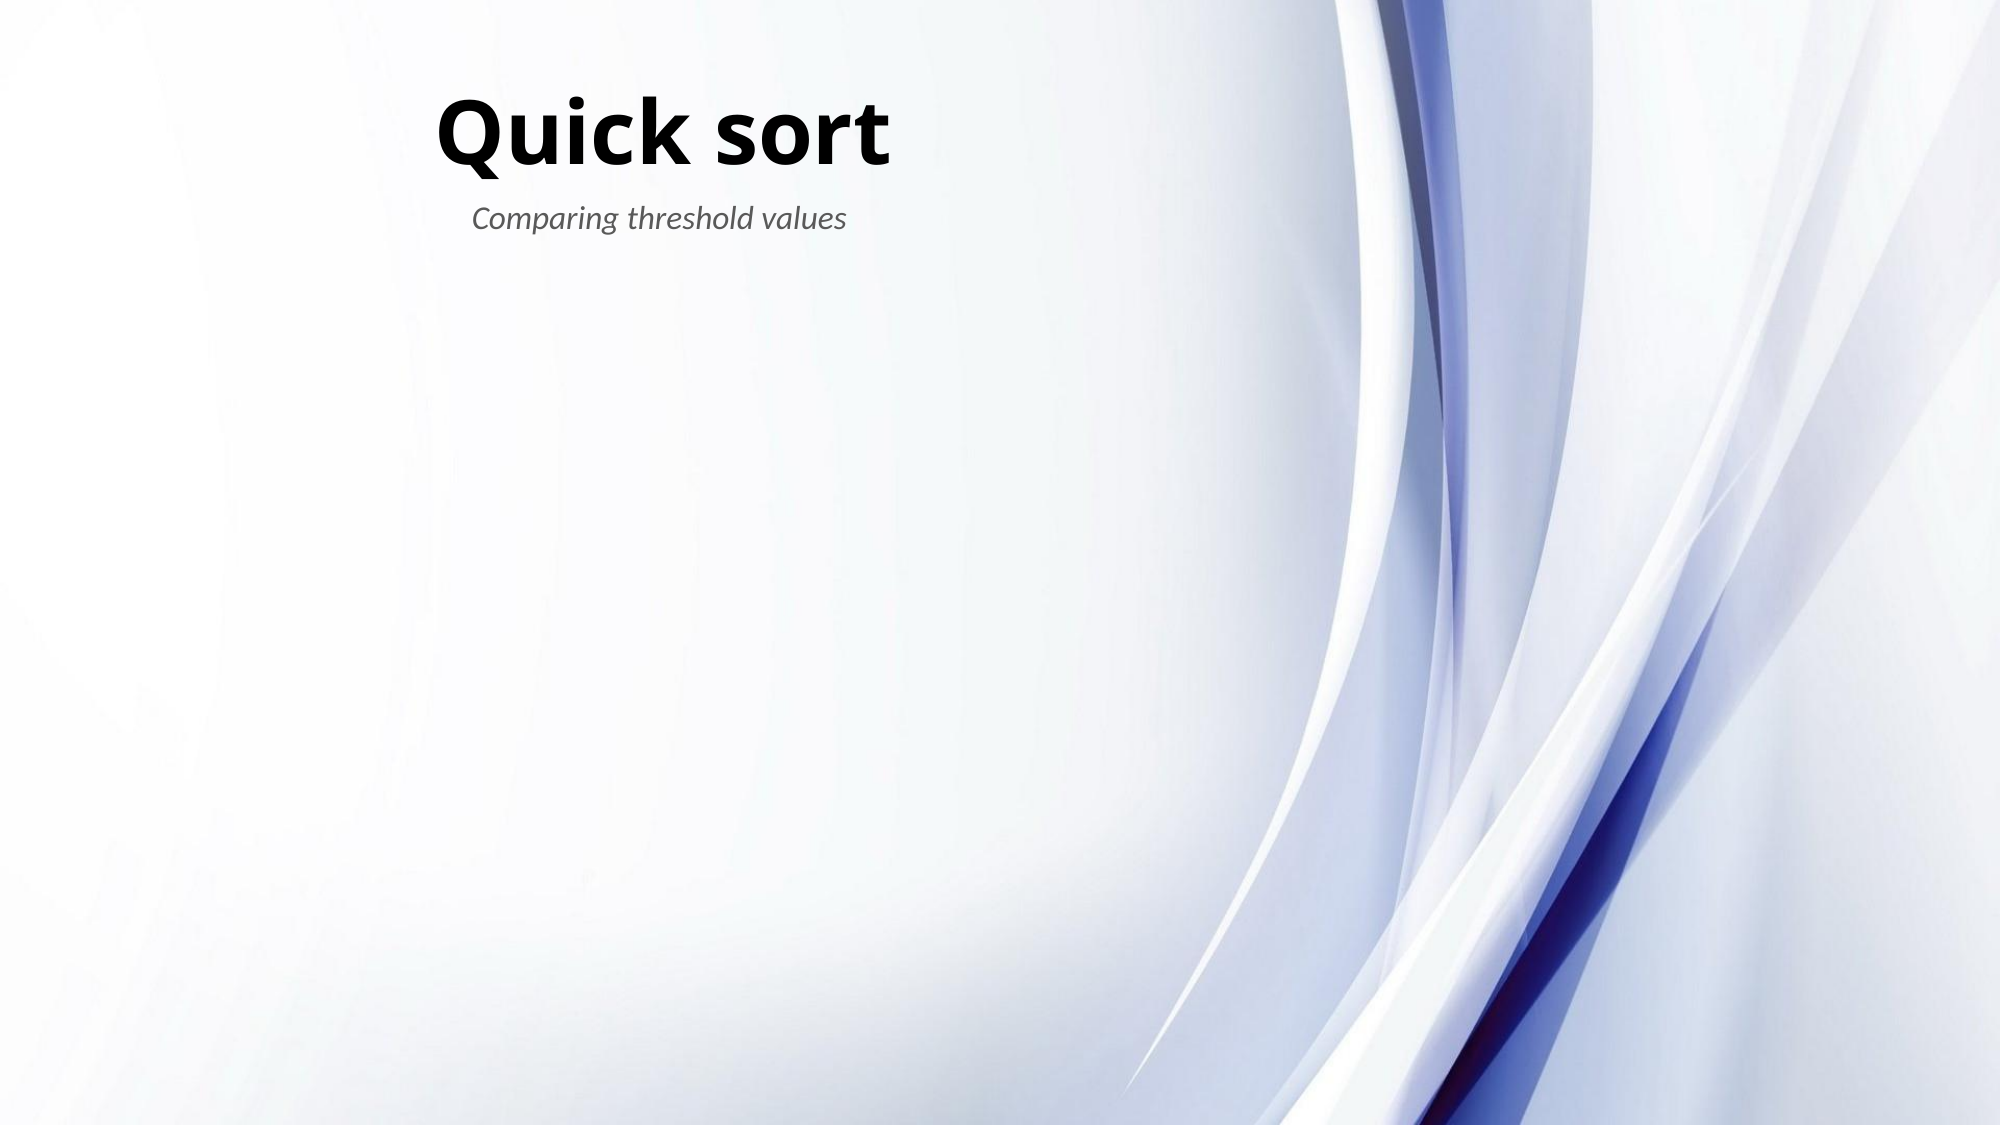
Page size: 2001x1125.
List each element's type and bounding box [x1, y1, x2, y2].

list [0, 0, 2000, 1125]
